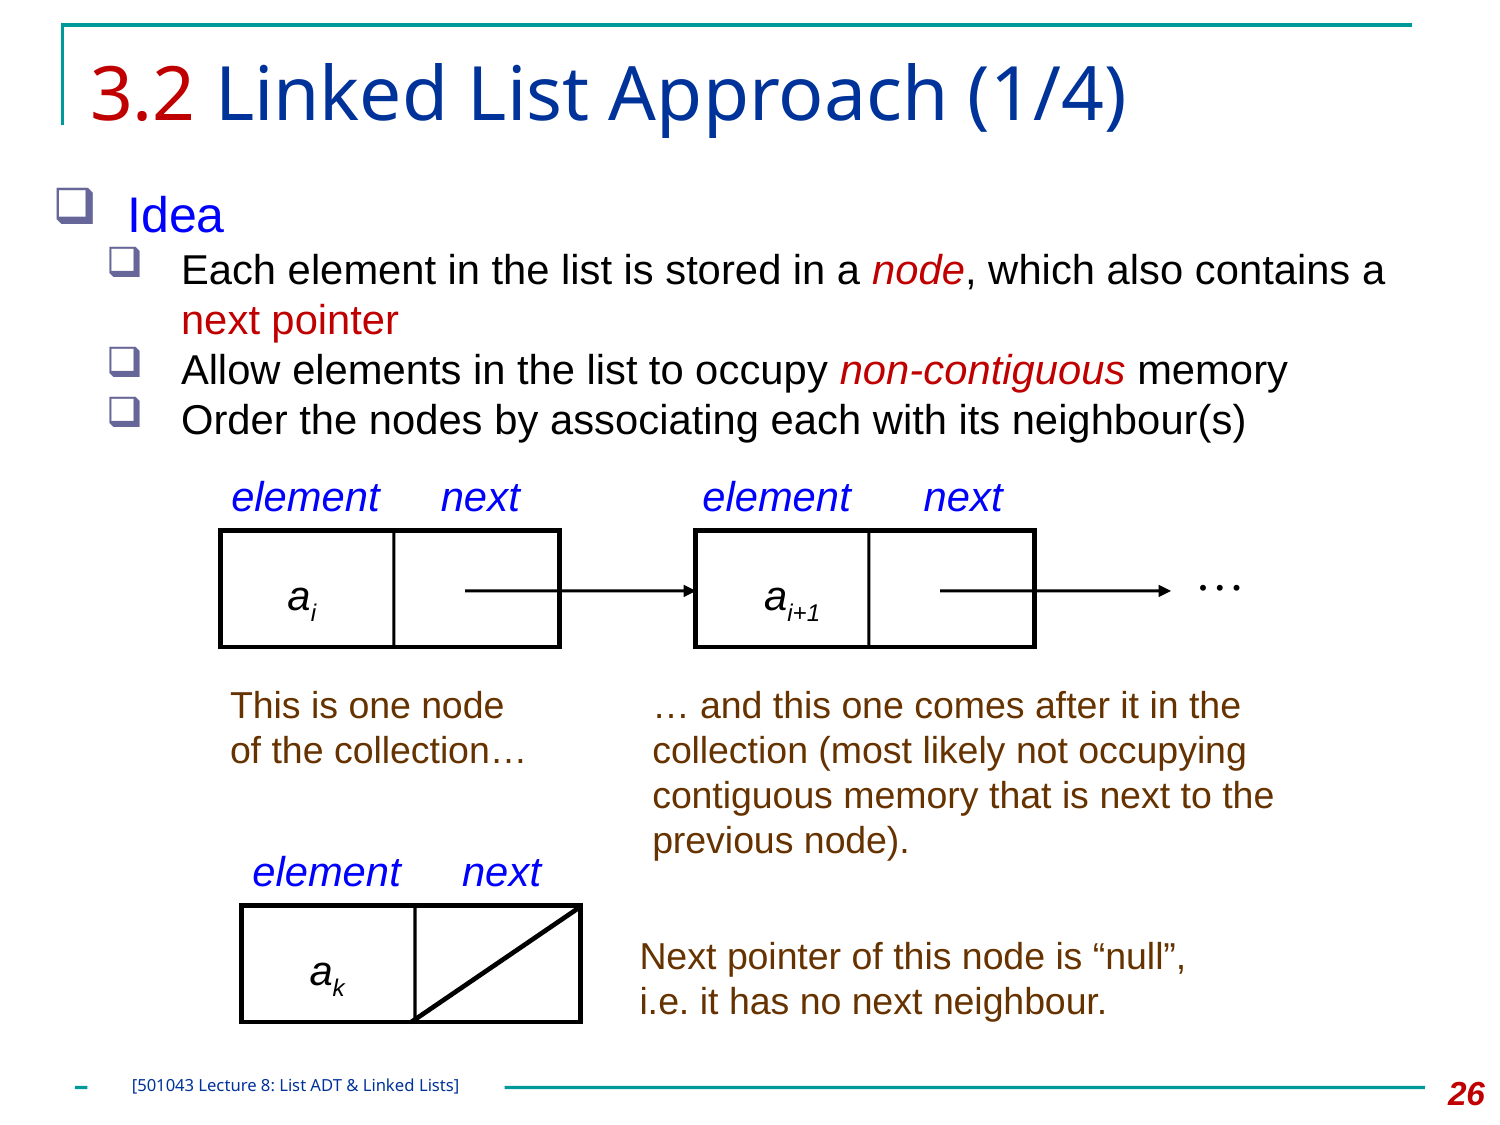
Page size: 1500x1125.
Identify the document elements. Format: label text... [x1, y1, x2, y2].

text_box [237, 837, 582, 1023]
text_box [687, 462, 1261, 648]
text_box This is one node of the collection… [215, 673, 543, 779]
text_box Next pointer of this node is “null”, i.e. it has no next neighbour. [624, 924, 1213, 1030]
list Idea Each element in the list is stored in a node, which also contains a next pointer Allow elements in the list to occupy non-contiguous memory Order the nodes by associating each with its neighbour(s) [37, 174, 1476, 476]
title 3.2 Linked List Approach (1/4) [74, 37, 1426, 168]
text_box … and this one comes after it in the collection (most likely not occupying contiguous memory that is next to the previous node). [637, 673, 1413, 869]
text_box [216, 462, 685, 648]
slide_number 26 [1400, 1065, 1500, 1125]
text_box [501043 Lecture 8: List ADT & Linked Lists] [87, 1074, 505, 1105]
